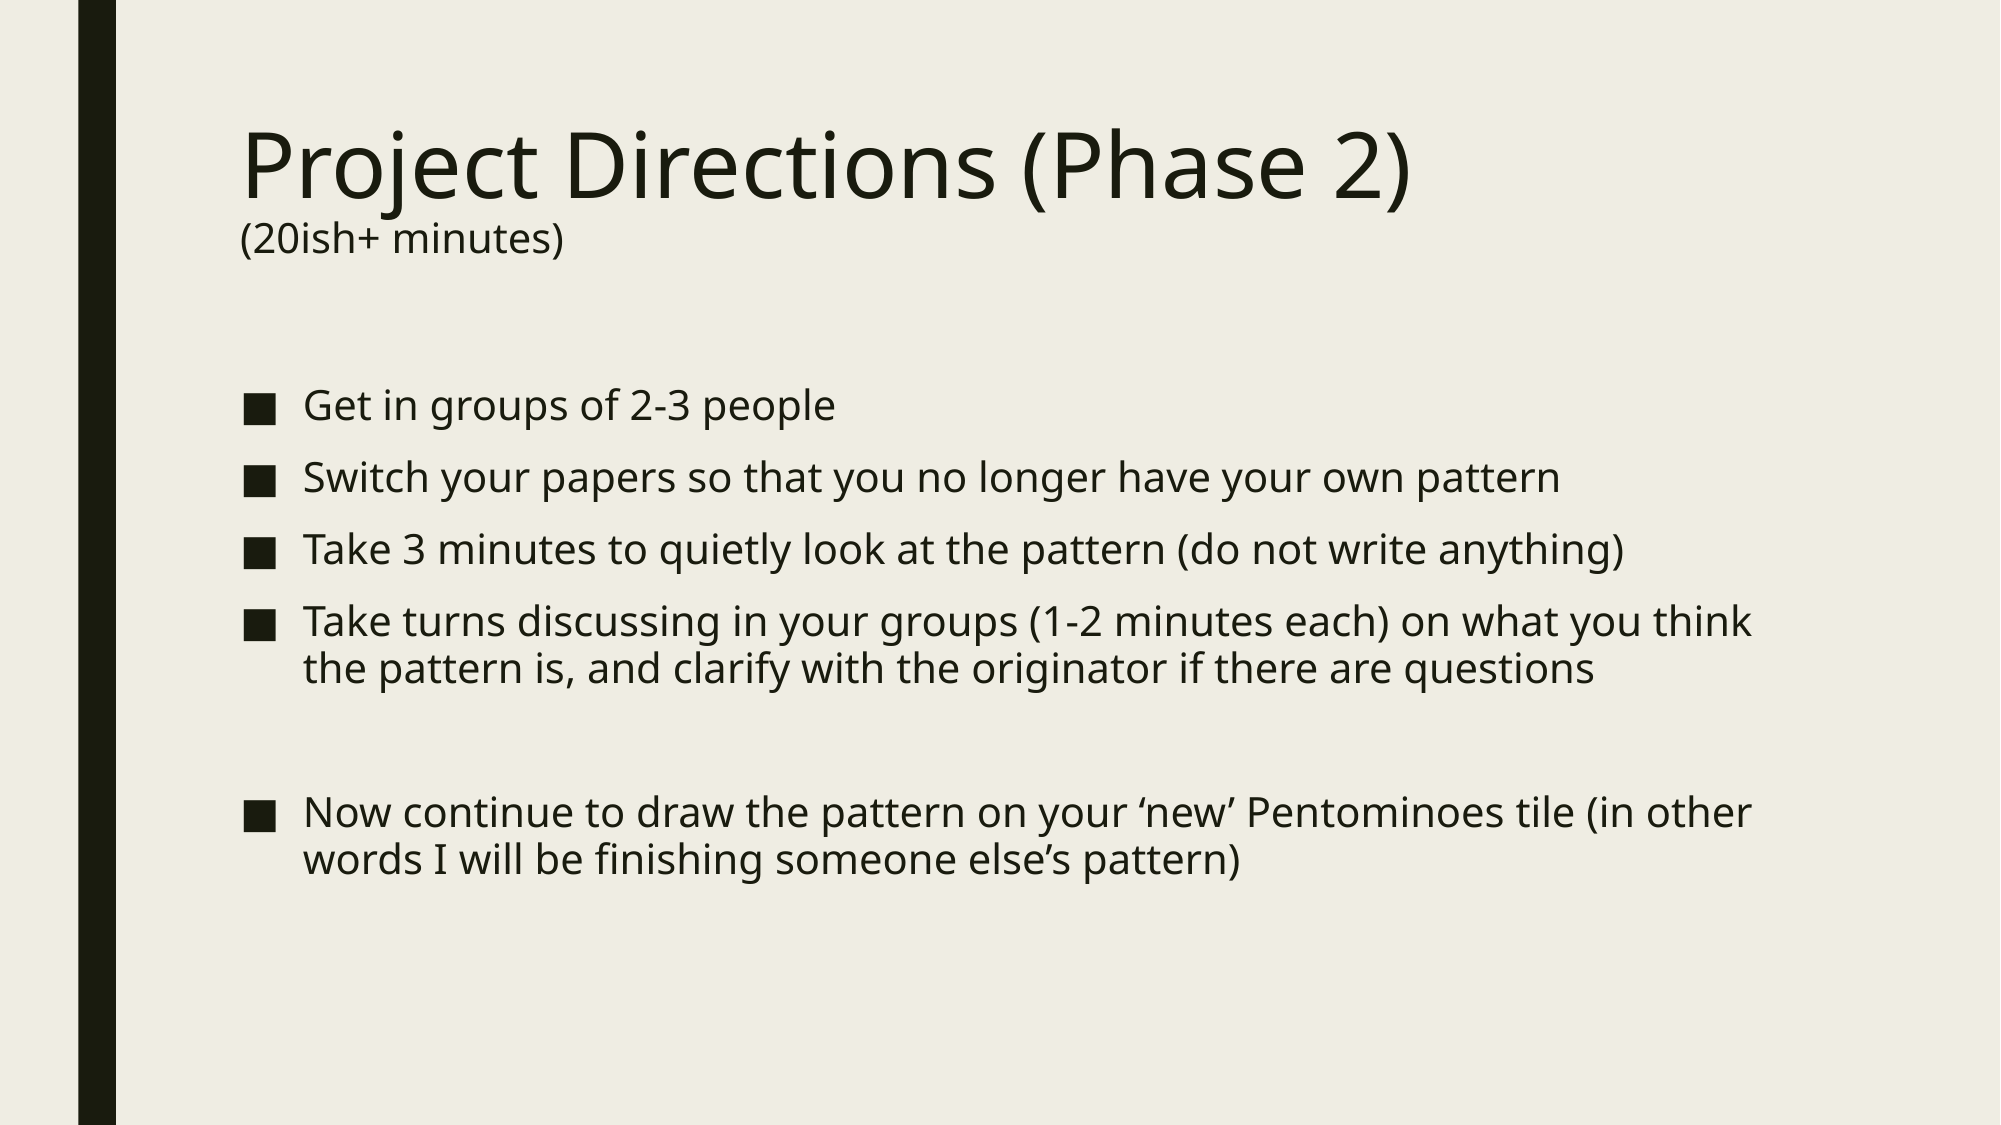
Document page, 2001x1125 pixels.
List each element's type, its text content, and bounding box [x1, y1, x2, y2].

list Get in groups of 2-3 people Switch your papers so that you no longer have your own pattern Take 3 minutes to quietly look at the pattern (do not write anything) Take turns discussing in your groups (1-2 minutes each) on what you think the pattern is, and clarify with the originator if there are questions Now continue to draw the pattern on your ‘new’ Pentominoes tile (in other words I will be finishing someone else’s pattern) [225, 375, 1800, 963]
title Project Directions (Phase 2) (20ish+ minutes) [225, 112, 1800, 357]
